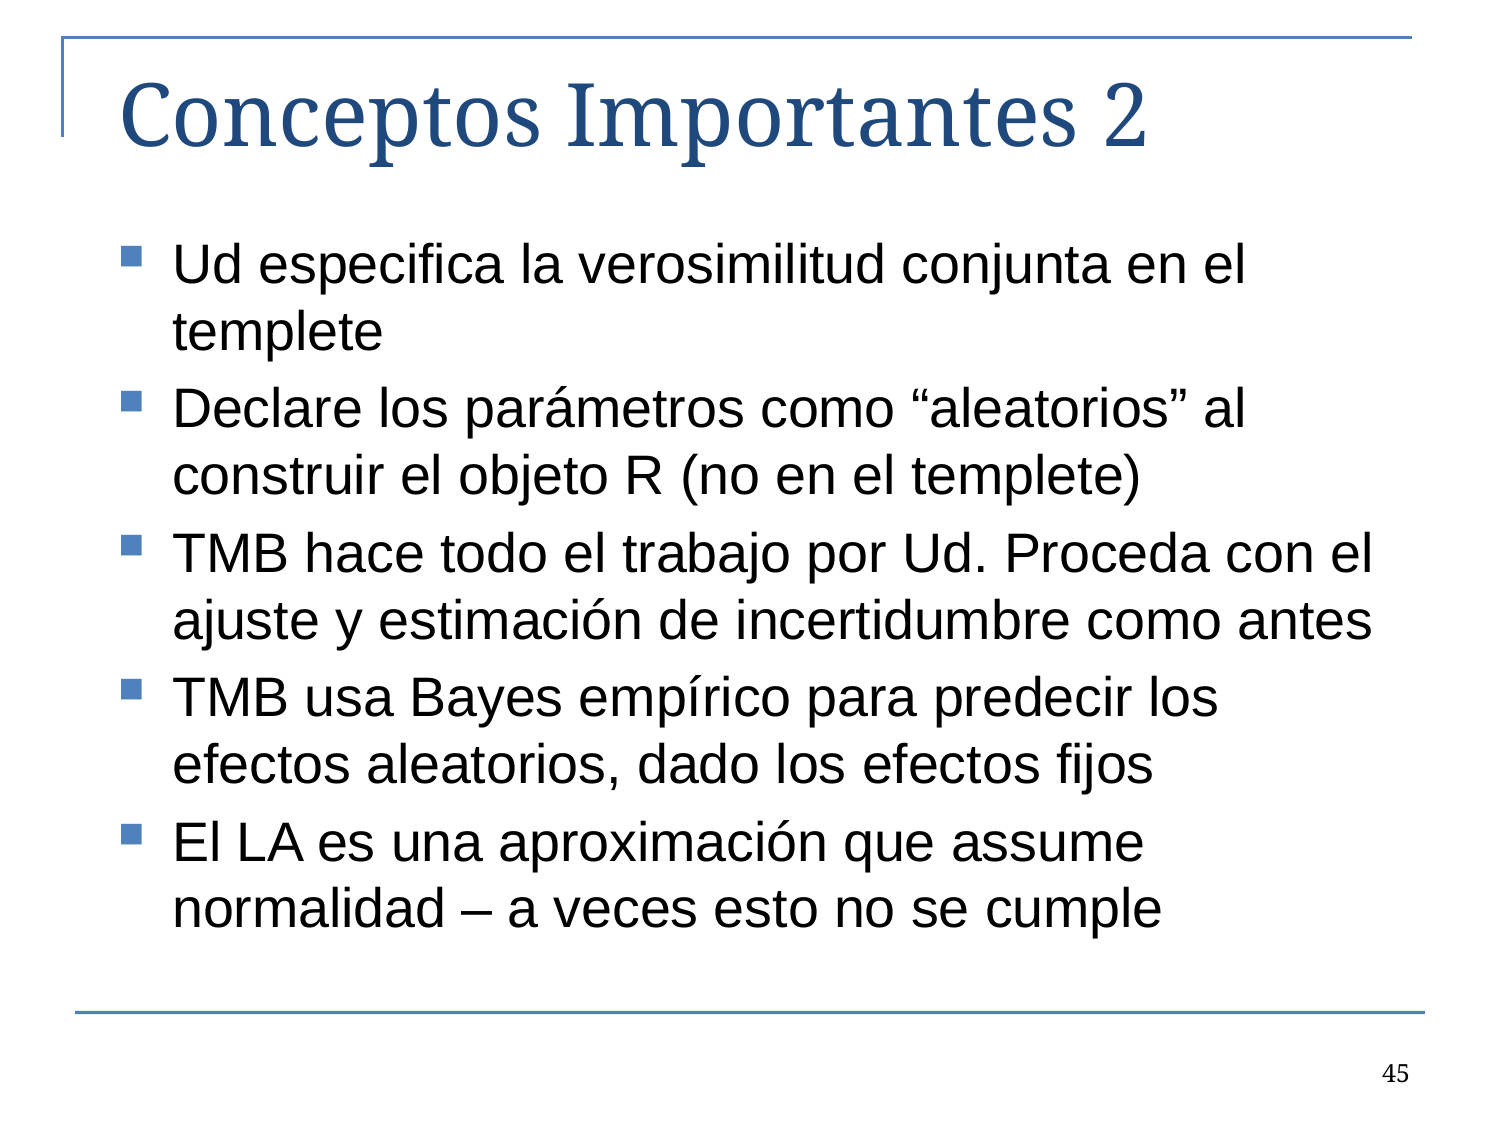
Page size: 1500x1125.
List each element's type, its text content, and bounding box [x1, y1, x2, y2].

slide_number 45 [1074, 1023, 1426, 1100]
title Conceptos Importantes 2 [103, 51, 1397, 220]
list Ud especifica la verosimilitud conjunta en el templete Declare los parámetros como “aleatorios” al construir el objeto R (no en el templete) TMB hace todo el trabajo por Ud. Proceda con el ajuste y estimación de incertidumbre como antes TMB usa Bayes empírico para predecir los efectos aleatorios, dado los efectos fijos El LA es una aproximación que assume normalidad – a veces esto no se cumple [103, 220, 1397, 1014]
